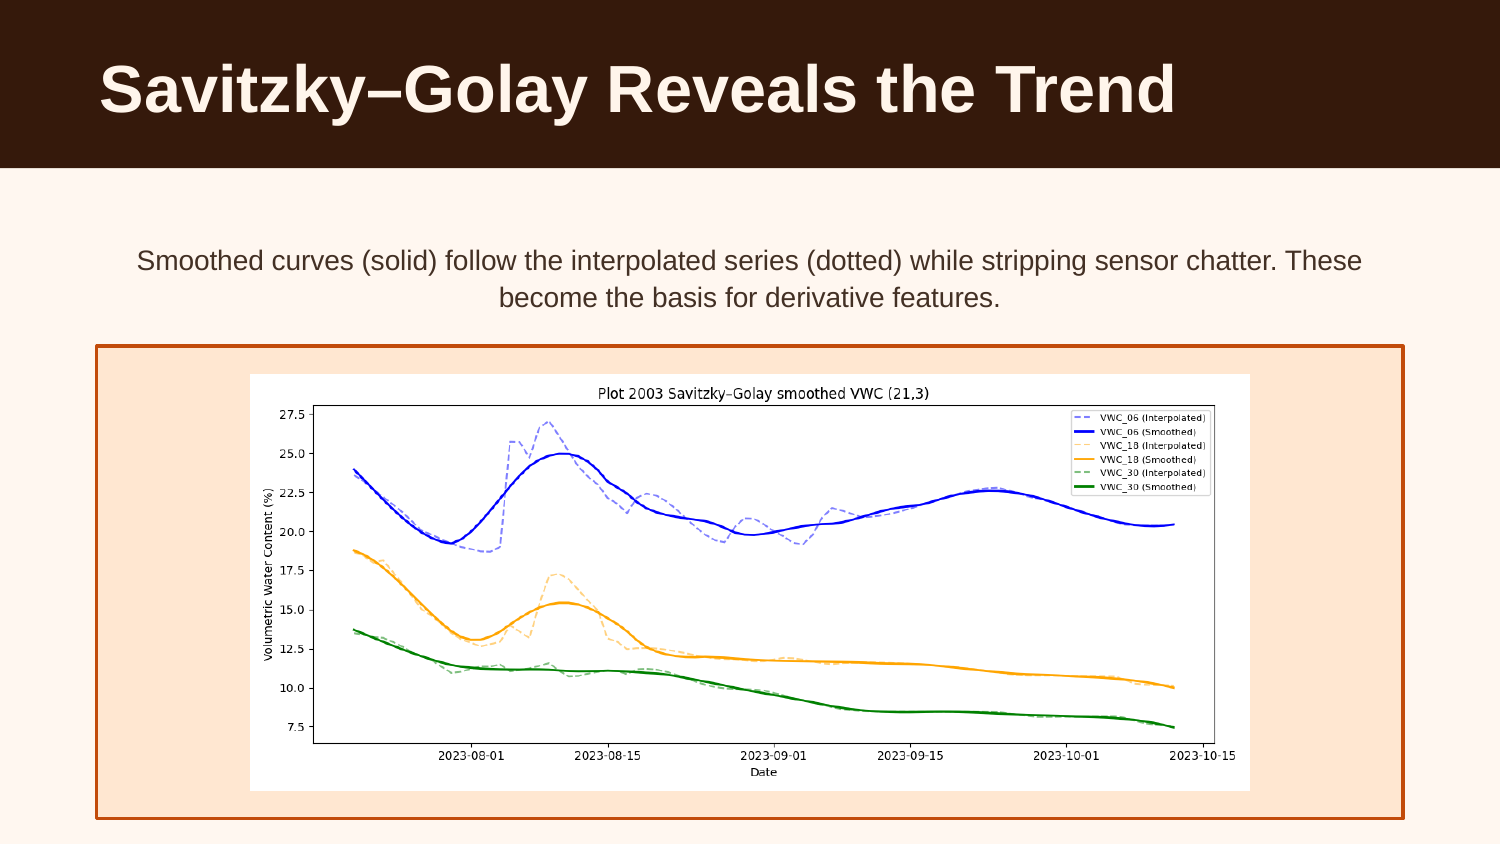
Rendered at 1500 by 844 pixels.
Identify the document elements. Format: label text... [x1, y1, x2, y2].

text_box [96, 346, 1404, 819]
text_box Savitzky–Golay Reveals the Trend [99, 45, 1426, 123]
picture [250, 374, 1250, 791]
text_box [0, 0, 1500, 169]
text_box Smoothed curves (solid) follow the interpolated series (dotted) while stripping sensor chatter. These become the basis for derivative features. [112, 239, 1388, 313]
